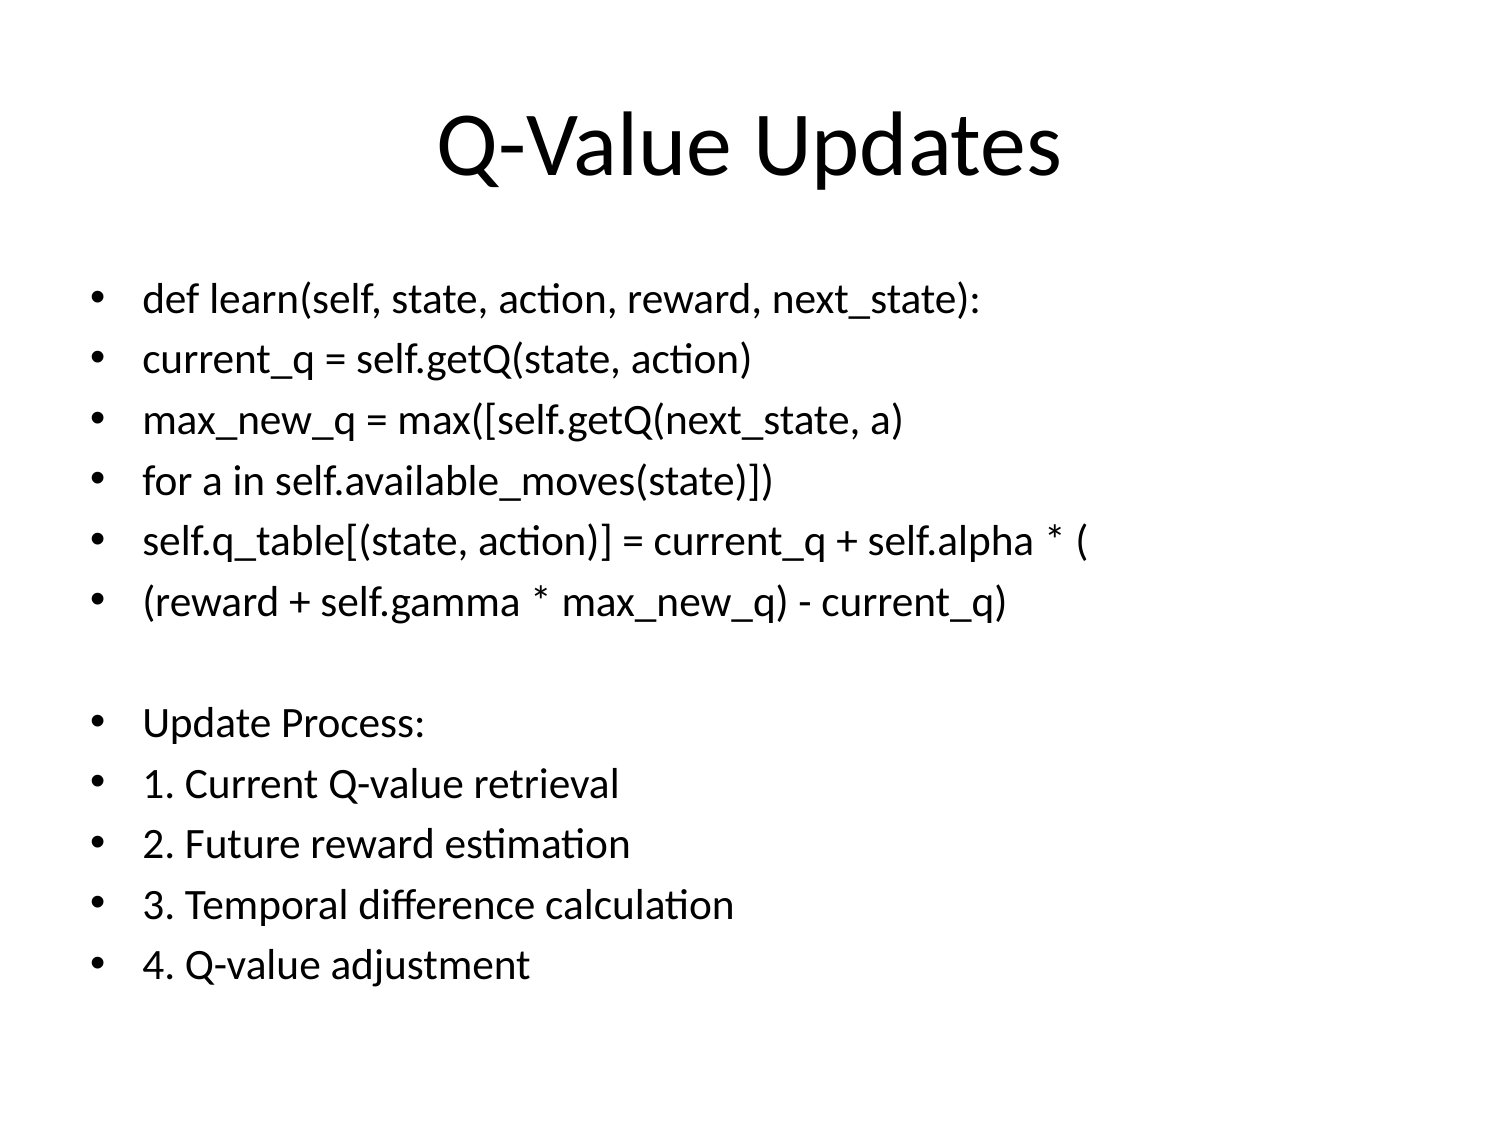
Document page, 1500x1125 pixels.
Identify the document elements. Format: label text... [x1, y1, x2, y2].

list def learn(self, state, action, reward, next_state): current_q = self.getQ(state, action) max_new_q = max([self.getQ(next_state, a) for a in self.available_moves(state)]) self.q_table[(state, action)] = current_q + self.alpha * ( (reward + self.gamma * max_new_q) - current_q) Update Process: 1. Current Q-value retrieval 2. Future reward estimation 3. Temporal difference calculation 4. Q-value adjustment [75, 262, 1425, 1005]
title Q-Value Updates [75, 45, 1425, 233]
